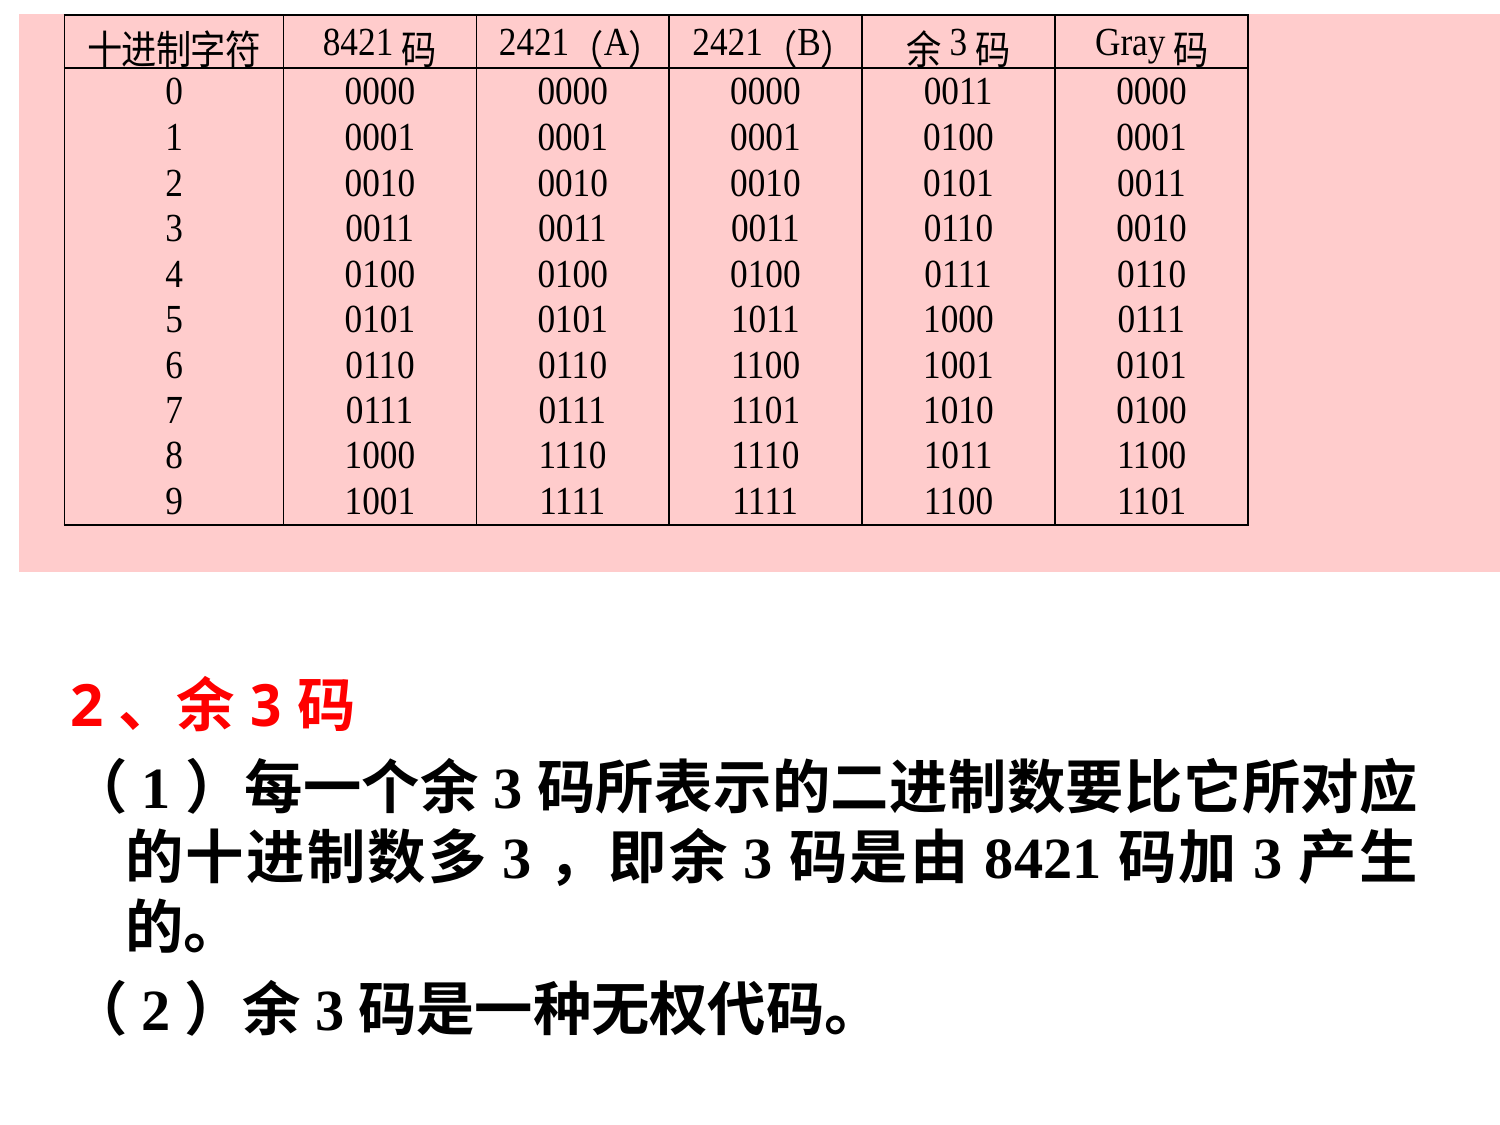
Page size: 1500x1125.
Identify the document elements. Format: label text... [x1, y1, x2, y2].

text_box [18, 14, 1500, 572]
text_box 2、余3码 （1）每一个余3码所表示的二进制数要比它所对应的十进制数多3，即余3码是由8421码加3产生的。 （2）余3码是一种无权代码。 [54, 661, 1433, 974]
